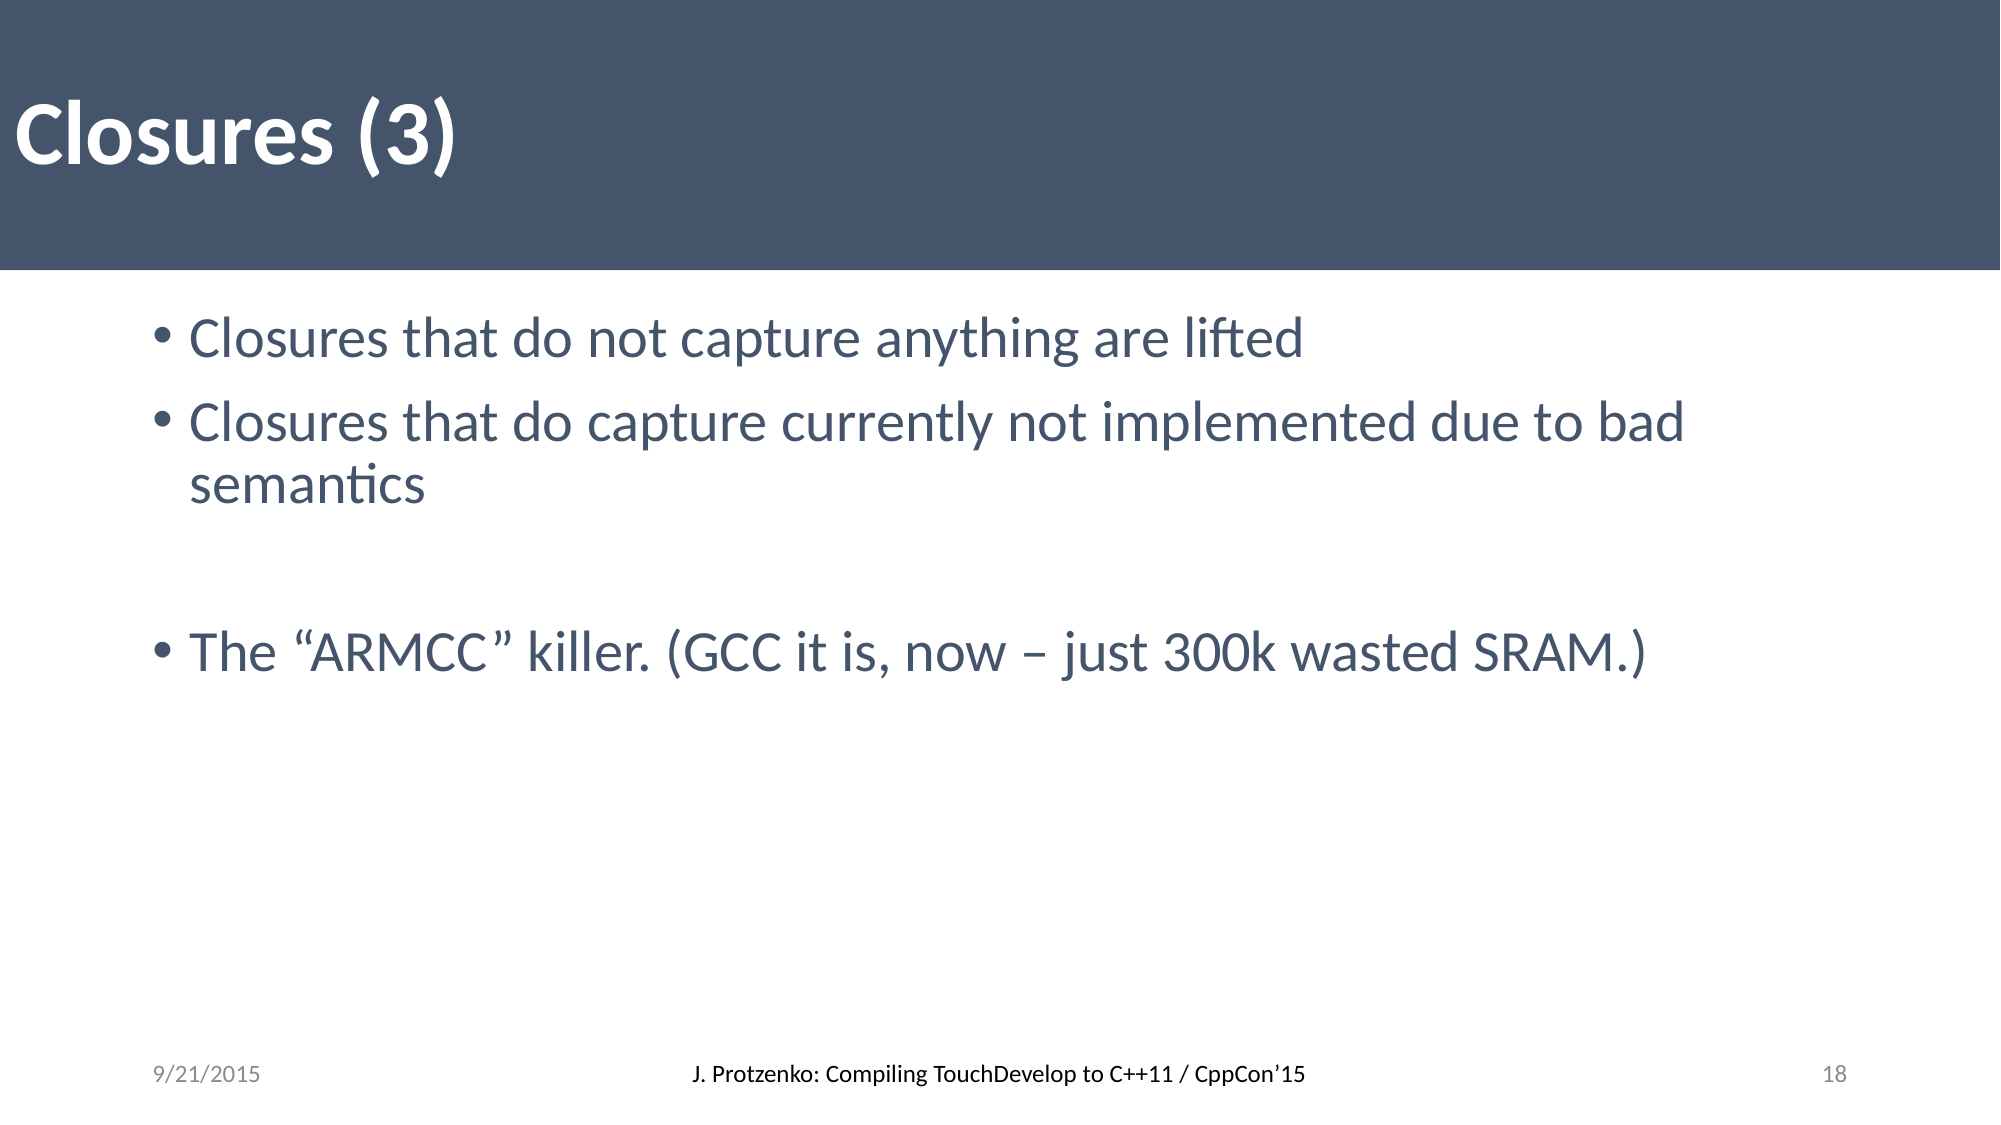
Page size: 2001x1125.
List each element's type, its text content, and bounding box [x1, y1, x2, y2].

list Closures that do not capture anything are lifted Closures that do capture currently not implemented due to bad semantics The “ARMCC” killer. (GCC it is, now – just 300k wasted SRAM.) [137, 299, 1863, 1014]
title Closures (3) [0, 0, 2000, 271]
